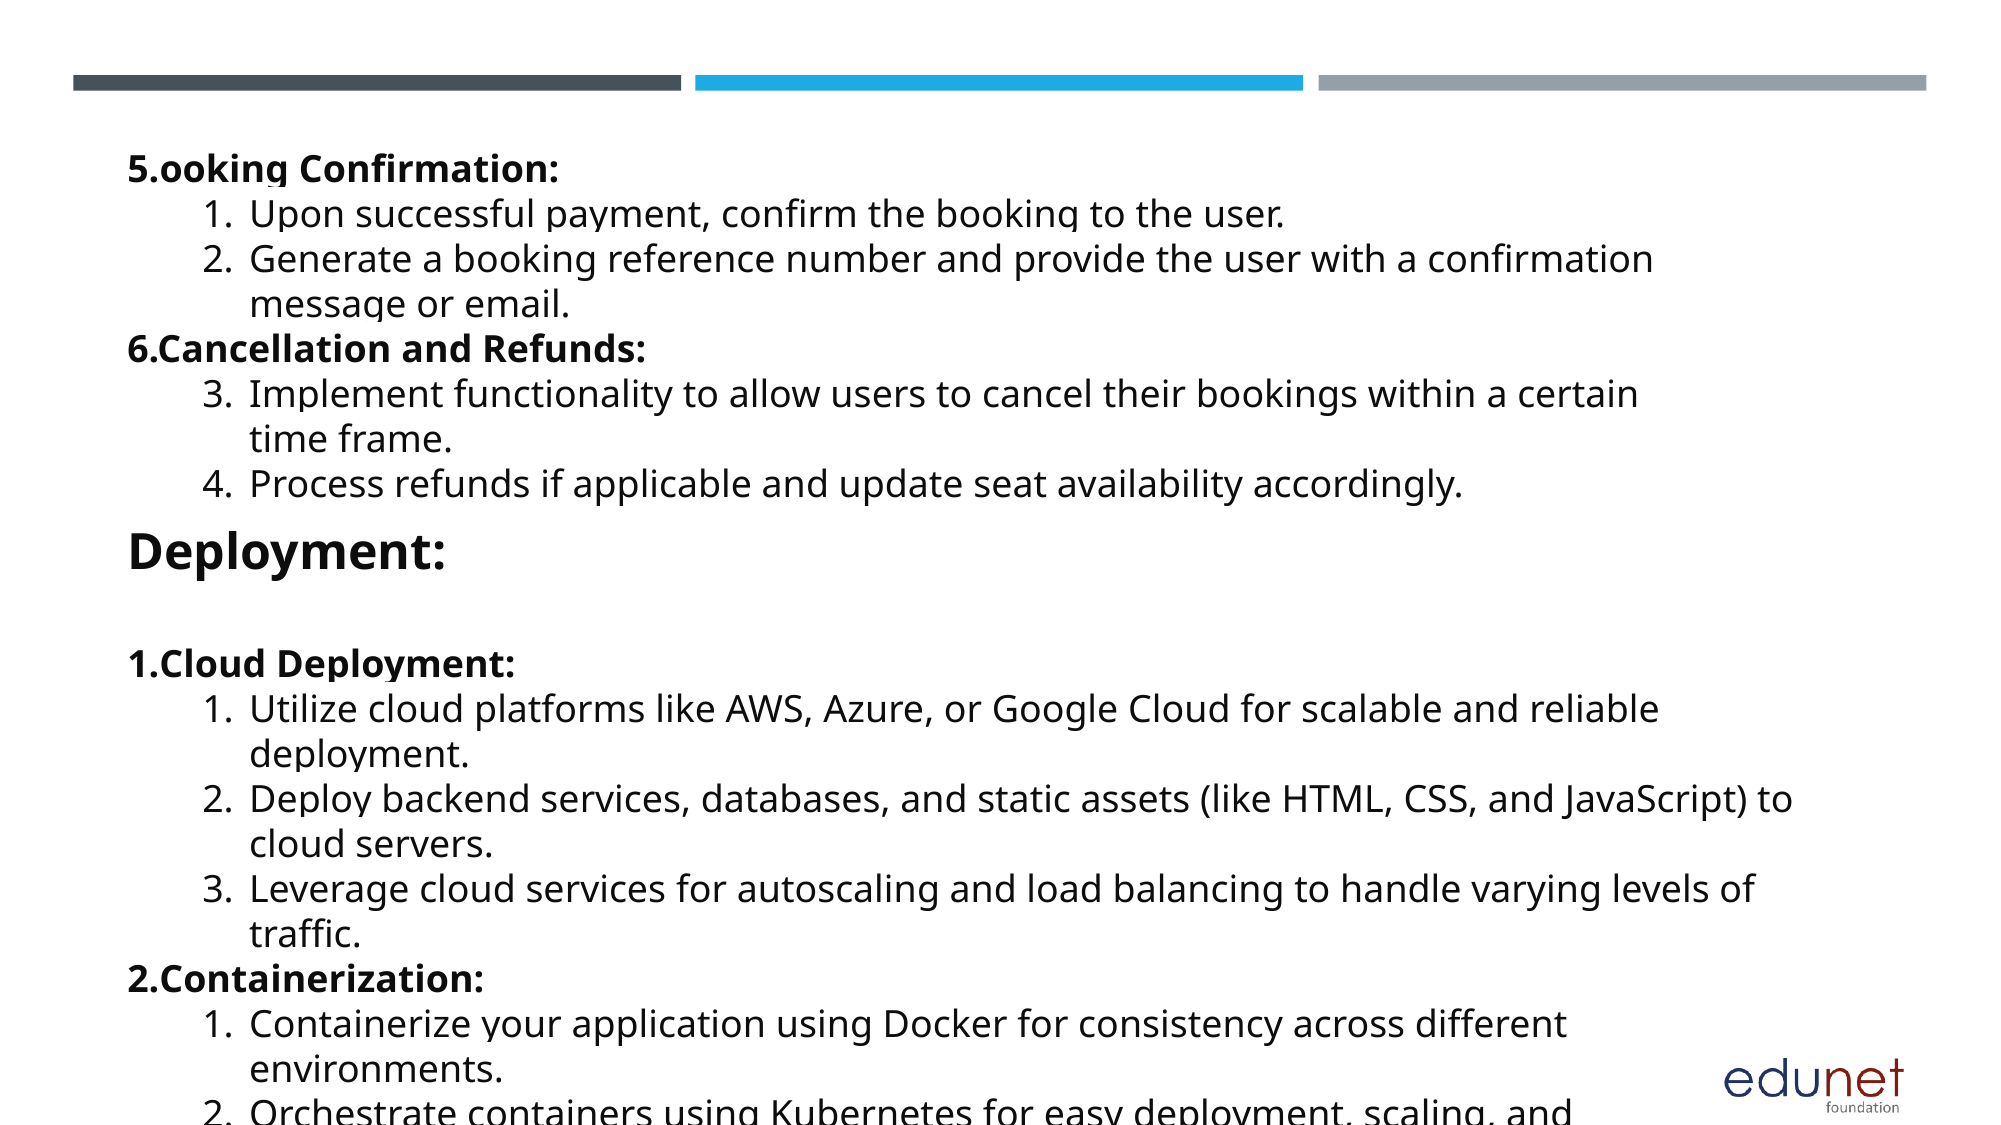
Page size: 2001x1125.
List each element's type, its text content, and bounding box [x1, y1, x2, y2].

text_box Deployment: Cloud Deployment: Utilize cloud platforms like AWS, Azure, or Google Cloud for scalable and reliable deployment. Deploy backend services, databases, and static assets (like HTML, CSS, and JavaScript) to cloud servers. Leverage cloud services for autoscaling and load balancing to handle varying levels of traffic. Containerization: Containerize your application using Docker for consistency across different environments. Orchestrate containers using Kubernetes for easy deployment, scaling, and management [112, 512, 1813, 1125]
text_box 5.ooking Confirmation: Upon successful payment, confirm the booking to the user. Generate a booking reference number and provide the user with a confirmation message or email. 6.Cancellation and Refunds: Implement functionality to allow users to cancel their bookings within a certain time frame. Process refunds if applicable and update seat availability accordingly. [112, 137, 1688, 512]
picture [1813, 1057, 1904, 1113]
